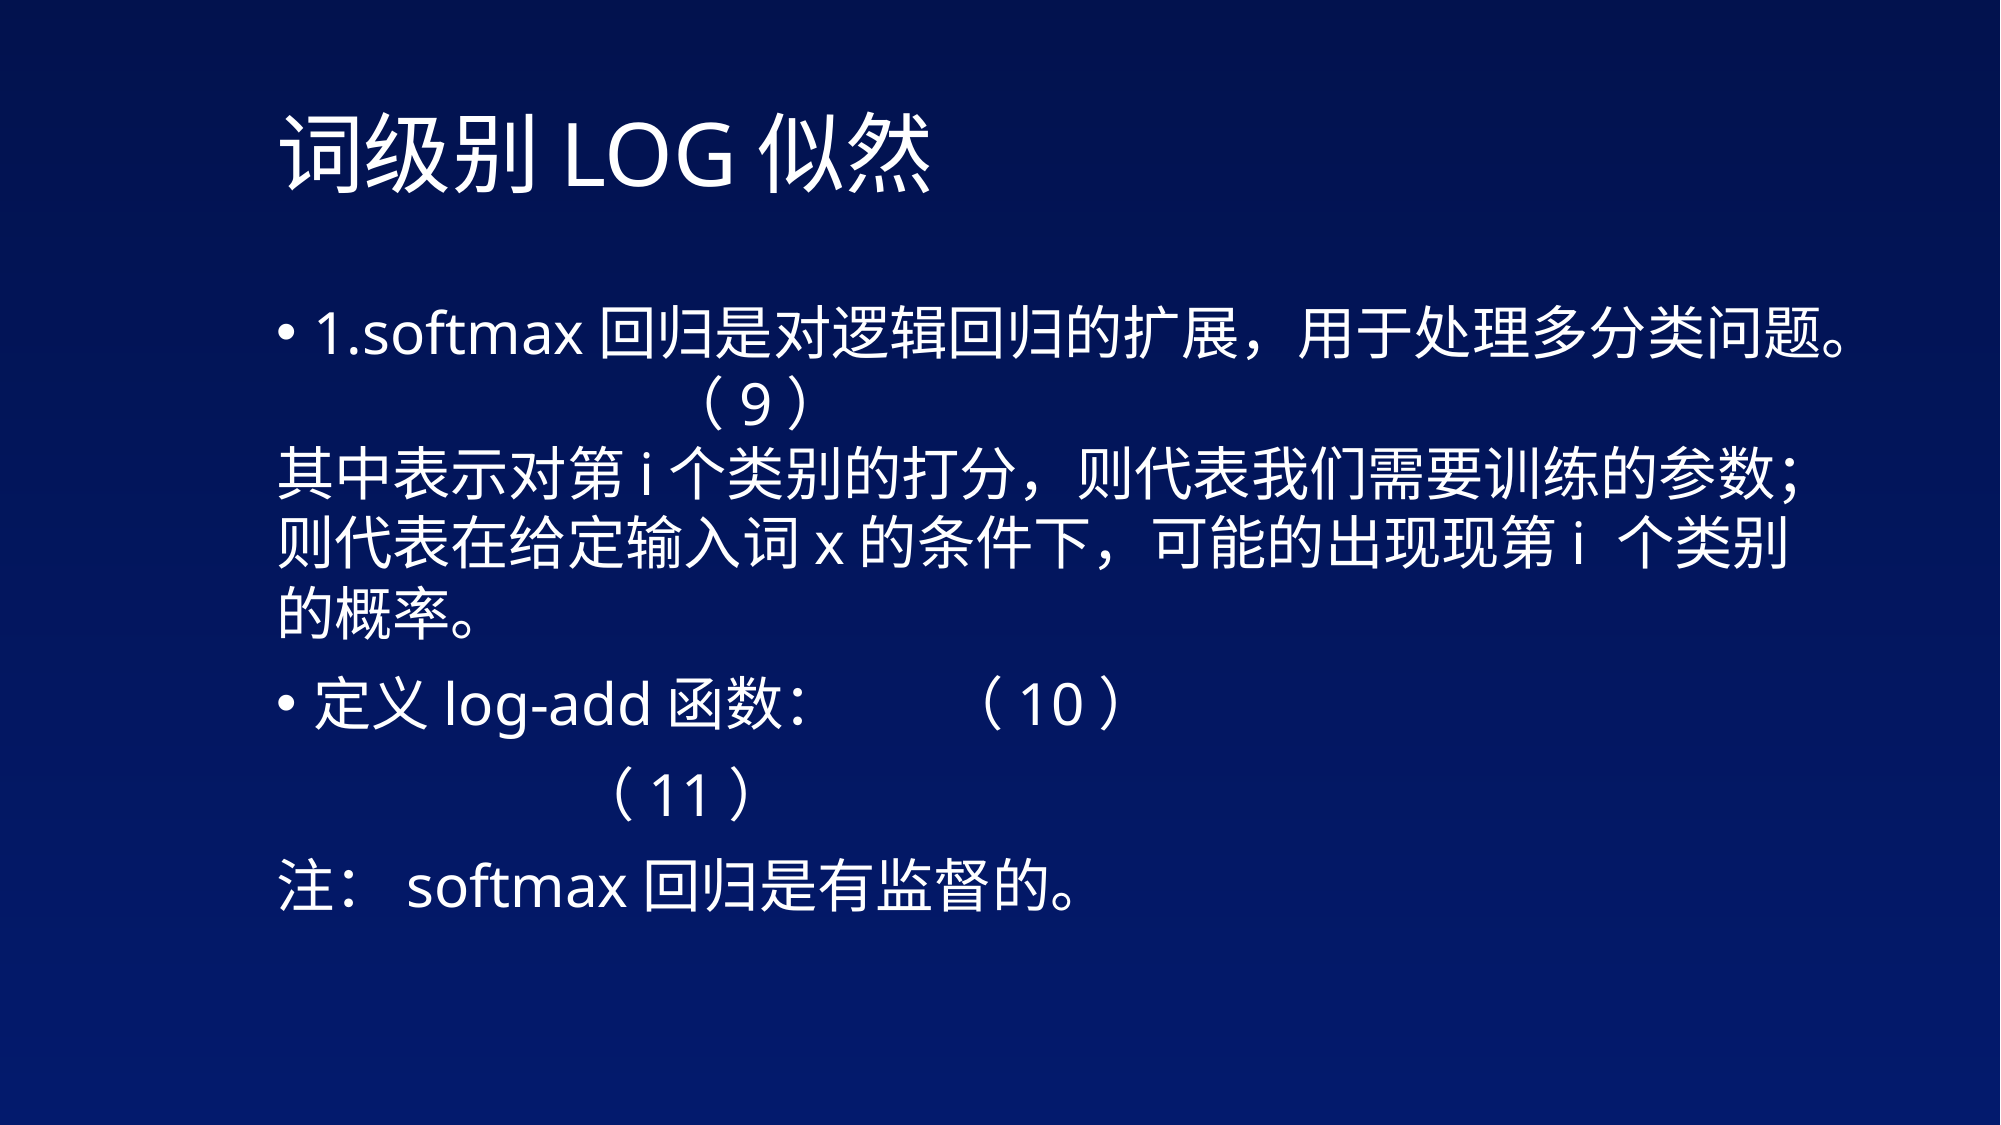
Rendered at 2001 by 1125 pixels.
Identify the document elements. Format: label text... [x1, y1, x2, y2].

title 词级别LOG似然 [260, 102, 1863, 320]
